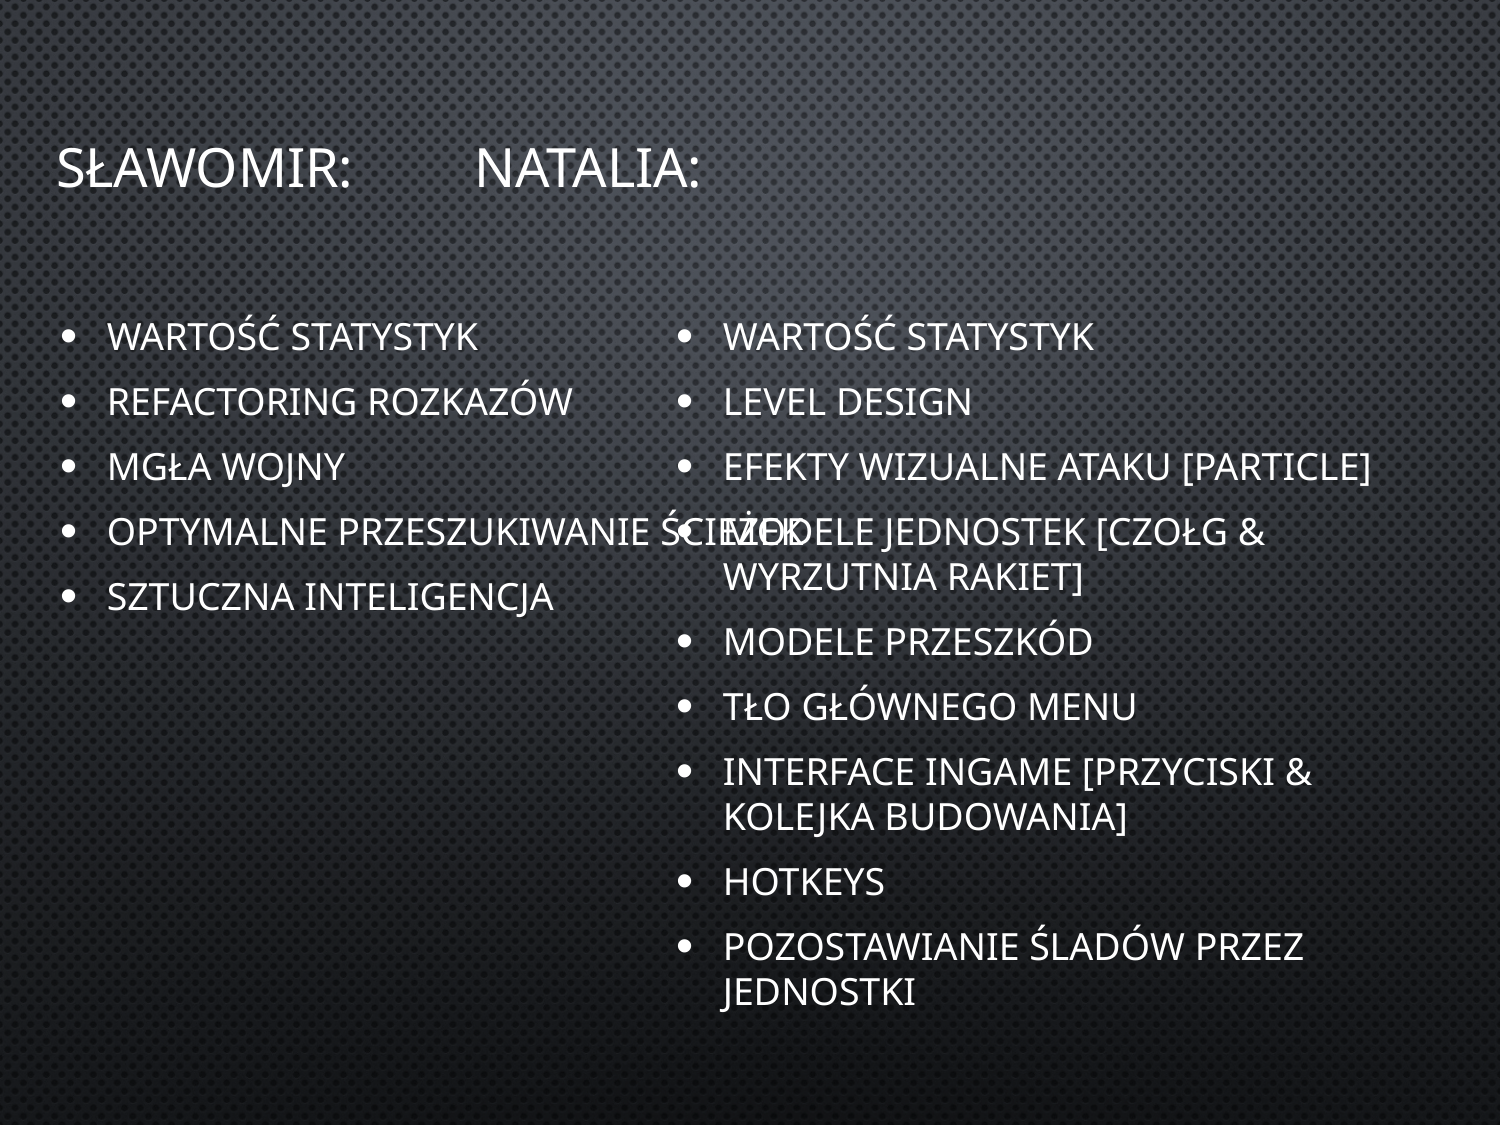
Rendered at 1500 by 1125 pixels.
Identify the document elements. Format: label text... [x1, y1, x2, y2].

text_box Sławomir: Natalia: [41, 96, 1356, 235]
text_box Wartość Statystyk Level Design Efekty wizualne ataku [Particle] Modele jednostek [czołg & Wyrzutnia Rakiet] Modele Przeszkód Tło Głównego Menu Interface Ingame [Przyciski & kolejka budowania] Hotkeys Pozostawianie śladów przez jednostki [661, 305, 1458, 1092]
list Wartość Statystyk Refactoring rozkazów Mgła Wojny Optymalne przeszukiwanie ścieżek Sztuczna Inteligencja [44, 305, 661, 1036]
